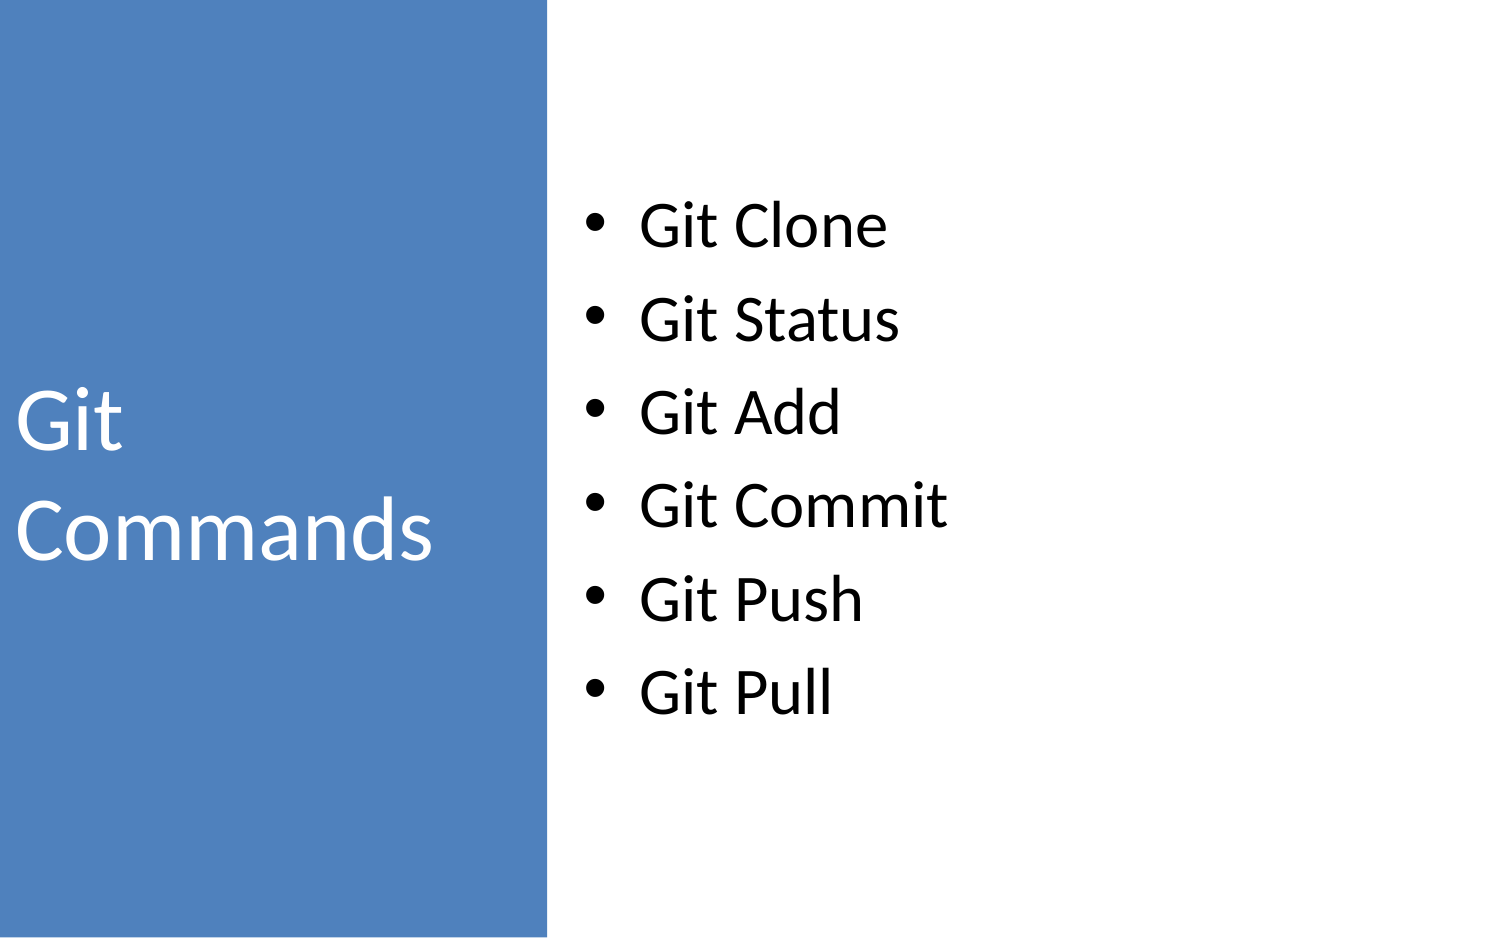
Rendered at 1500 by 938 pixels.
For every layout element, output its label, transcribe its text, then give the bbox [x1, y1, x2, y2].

title Git Commands [0, 0, 548, 938]
list Git Clone Git Status Git Add Git Commit Git Push Git Pull [568, 173, 1481, 838]
